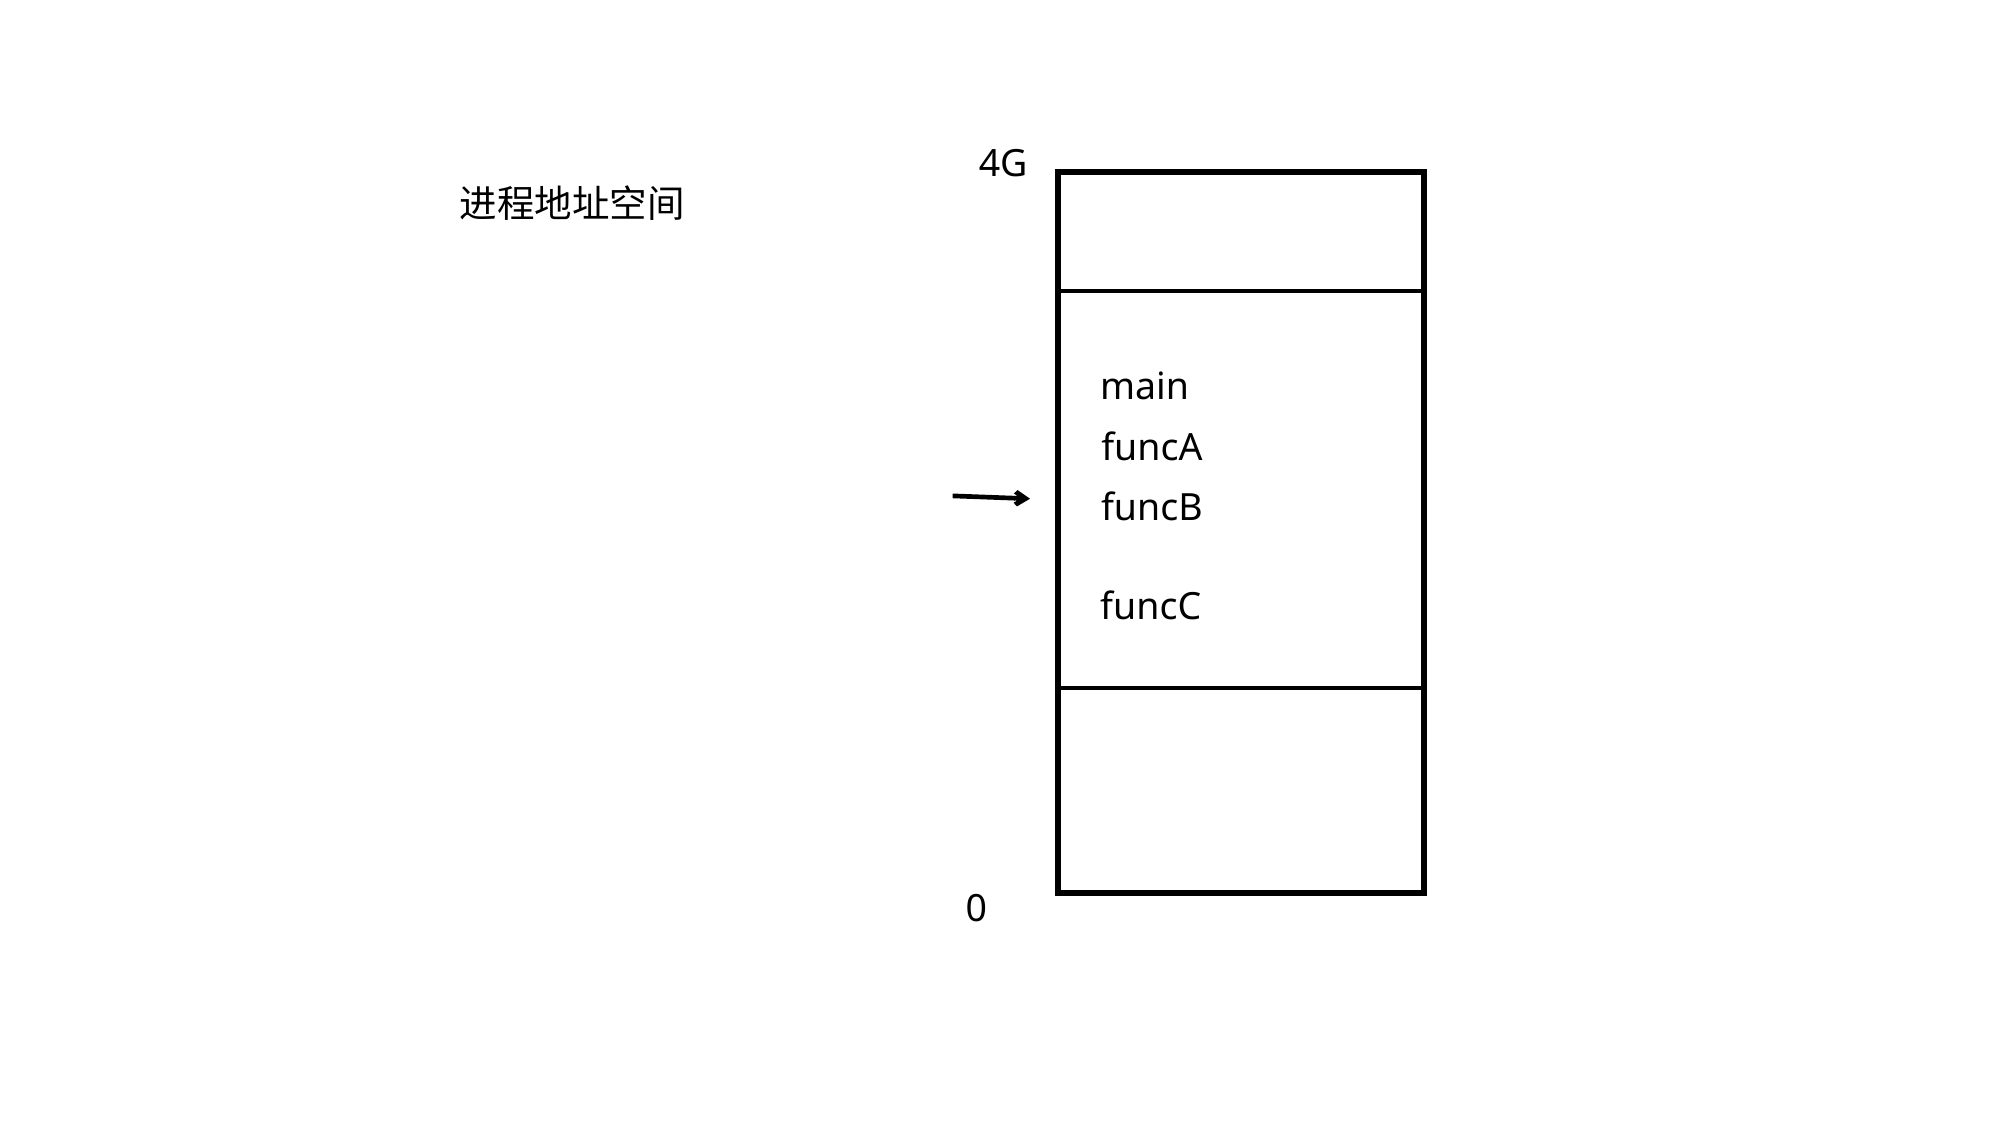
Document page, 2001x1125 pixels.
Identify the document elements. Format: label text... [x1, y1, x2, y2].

text_box [1057, 171, 1425, 894]
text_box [952, 495, 1031, 499]
text_box funcC [1085, 574, 1217, 635]
text_box funcA [1086, 415, 1218, 475]
text_box funcB [1086, 475, 1218, 536]
text_box 4G [964, 131, 1043, 191]
text_box main [1085, 355, 1204, 415]
text_box 0 [950, 876, 1002, 937]
text_box 进程地址空间 [445, 172, 701, 233]
